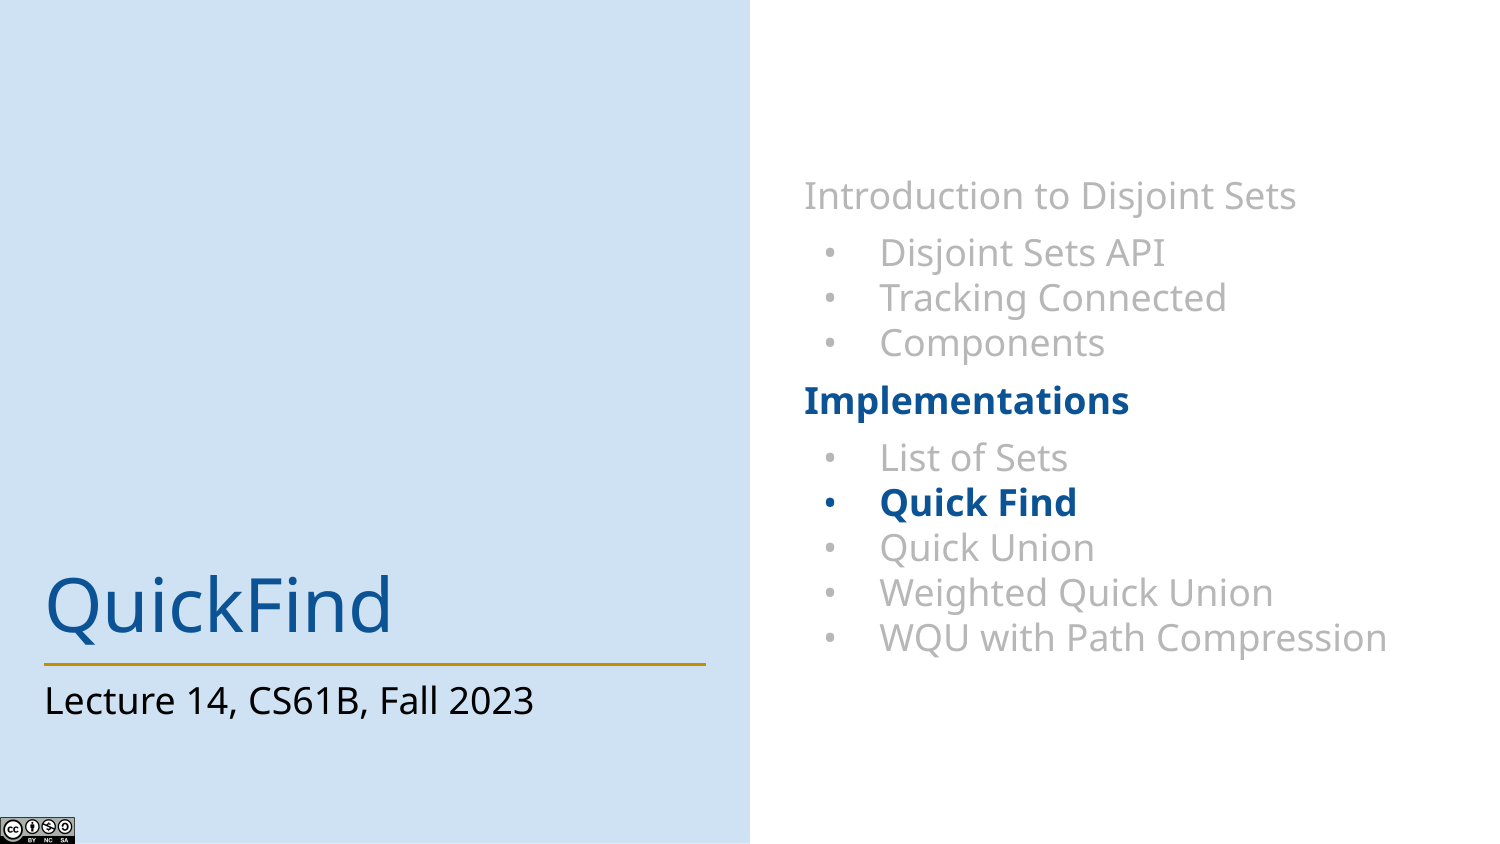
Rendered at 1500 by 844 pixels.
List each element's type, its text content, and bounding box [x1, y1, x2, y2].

subtitle Lecture 14, CS61B, Fall 2023 [29, 667, 712, 732]
picture [0, 817, 75, 844]
title QuickFind [29, 328, 692, 663]
list Introduction to Disjoint Sets Disjoint Sets API Tracking Connected Components Implementations List of Sets Quick Find Quick Union Weighted Quick Union WQU with Path Compression [789, 65, 1446, 765]
